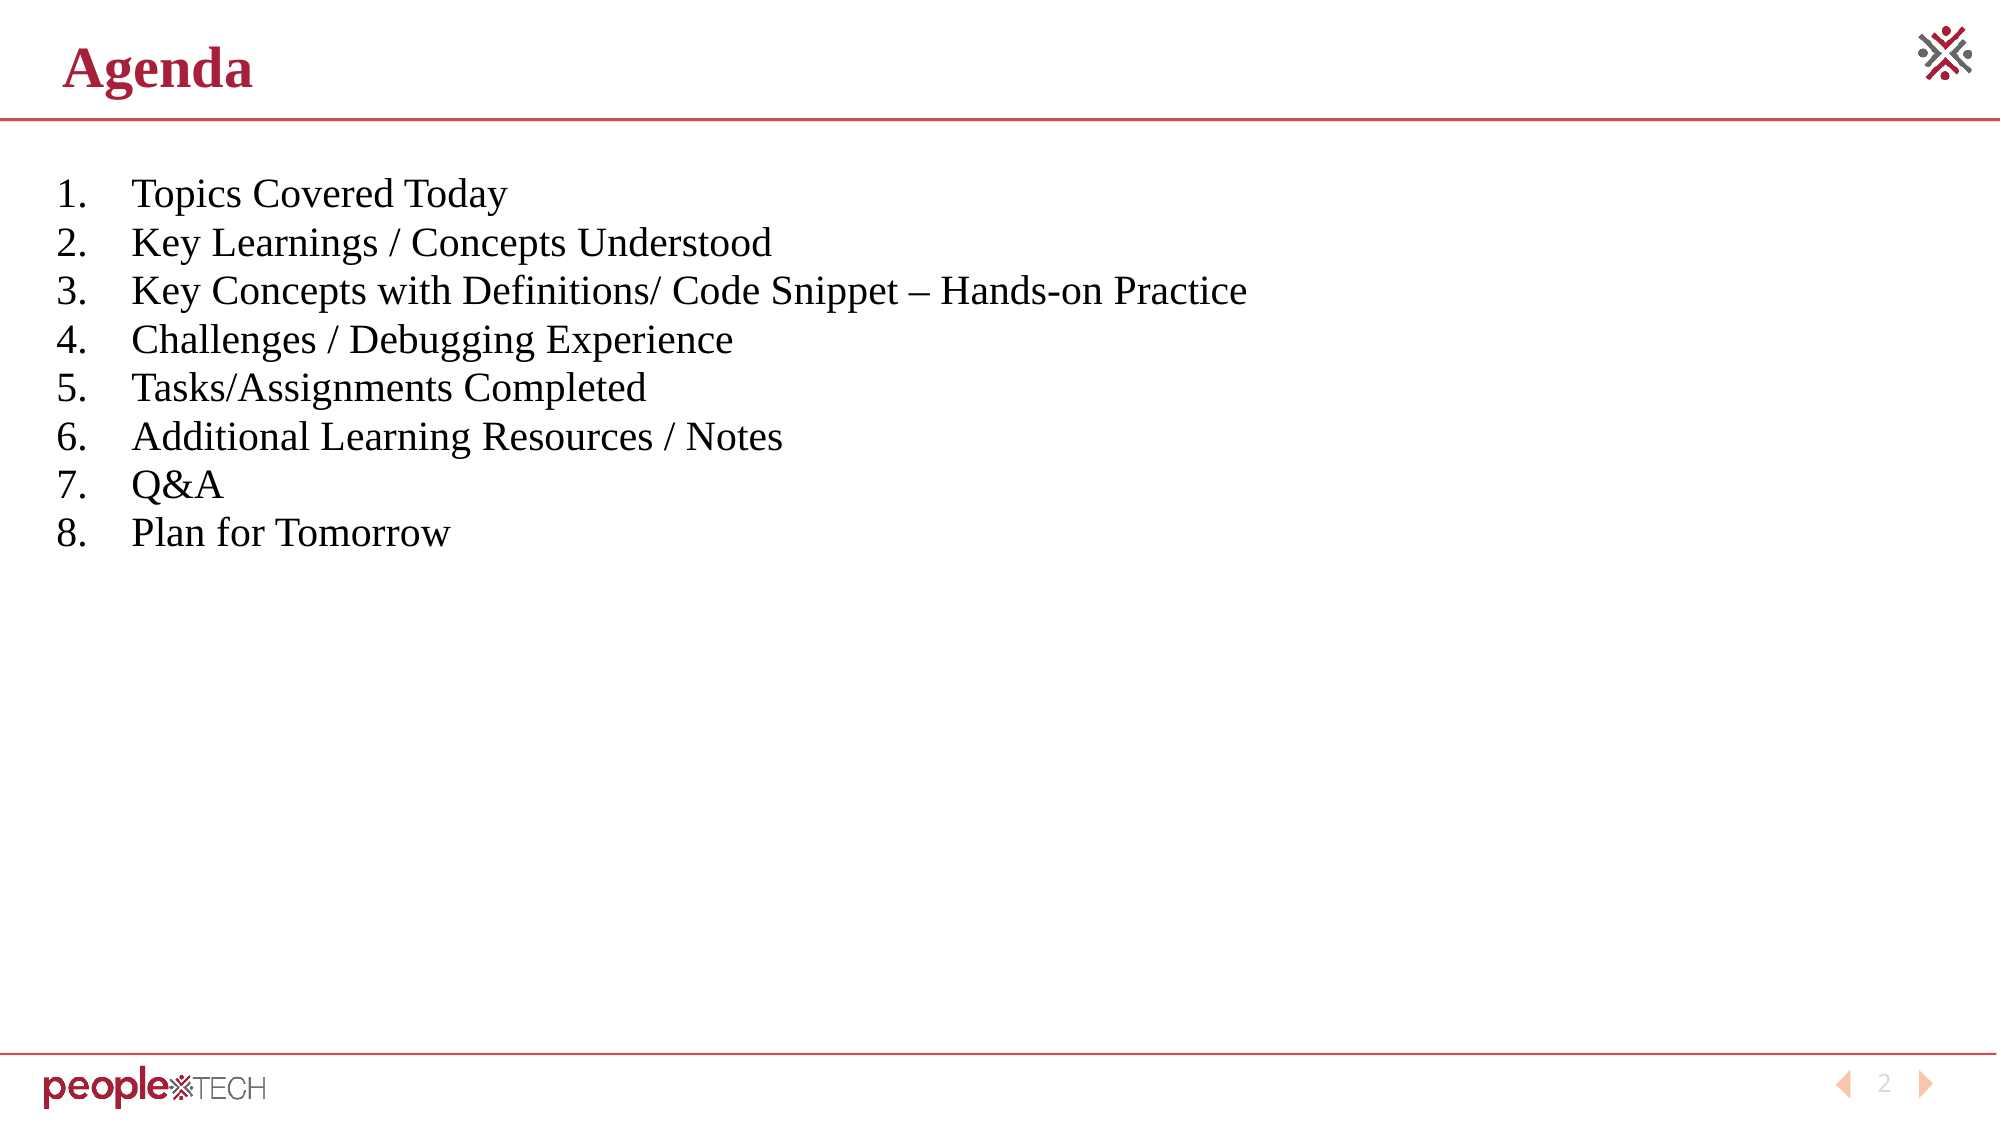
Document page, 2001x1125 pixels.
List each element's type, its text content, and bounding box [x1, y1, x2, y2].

picture [1918, 26, 1972, 80]
text_box Topics Covered Today​ Key Learnings / Concepts Understood Key Concepts with Definitions/ Code Snippet – Hands-on Practice​ Challenges / Debugging Experience​ Tasks/Assignments Completed​ Additional Learning Resources / Notes​ Q&A​ Plan for Tomorrow [41, 160, 1894, 563]
picture [31, 1059, 275, 1115]
text_box Agenda [47, 21, 1896, 107]
